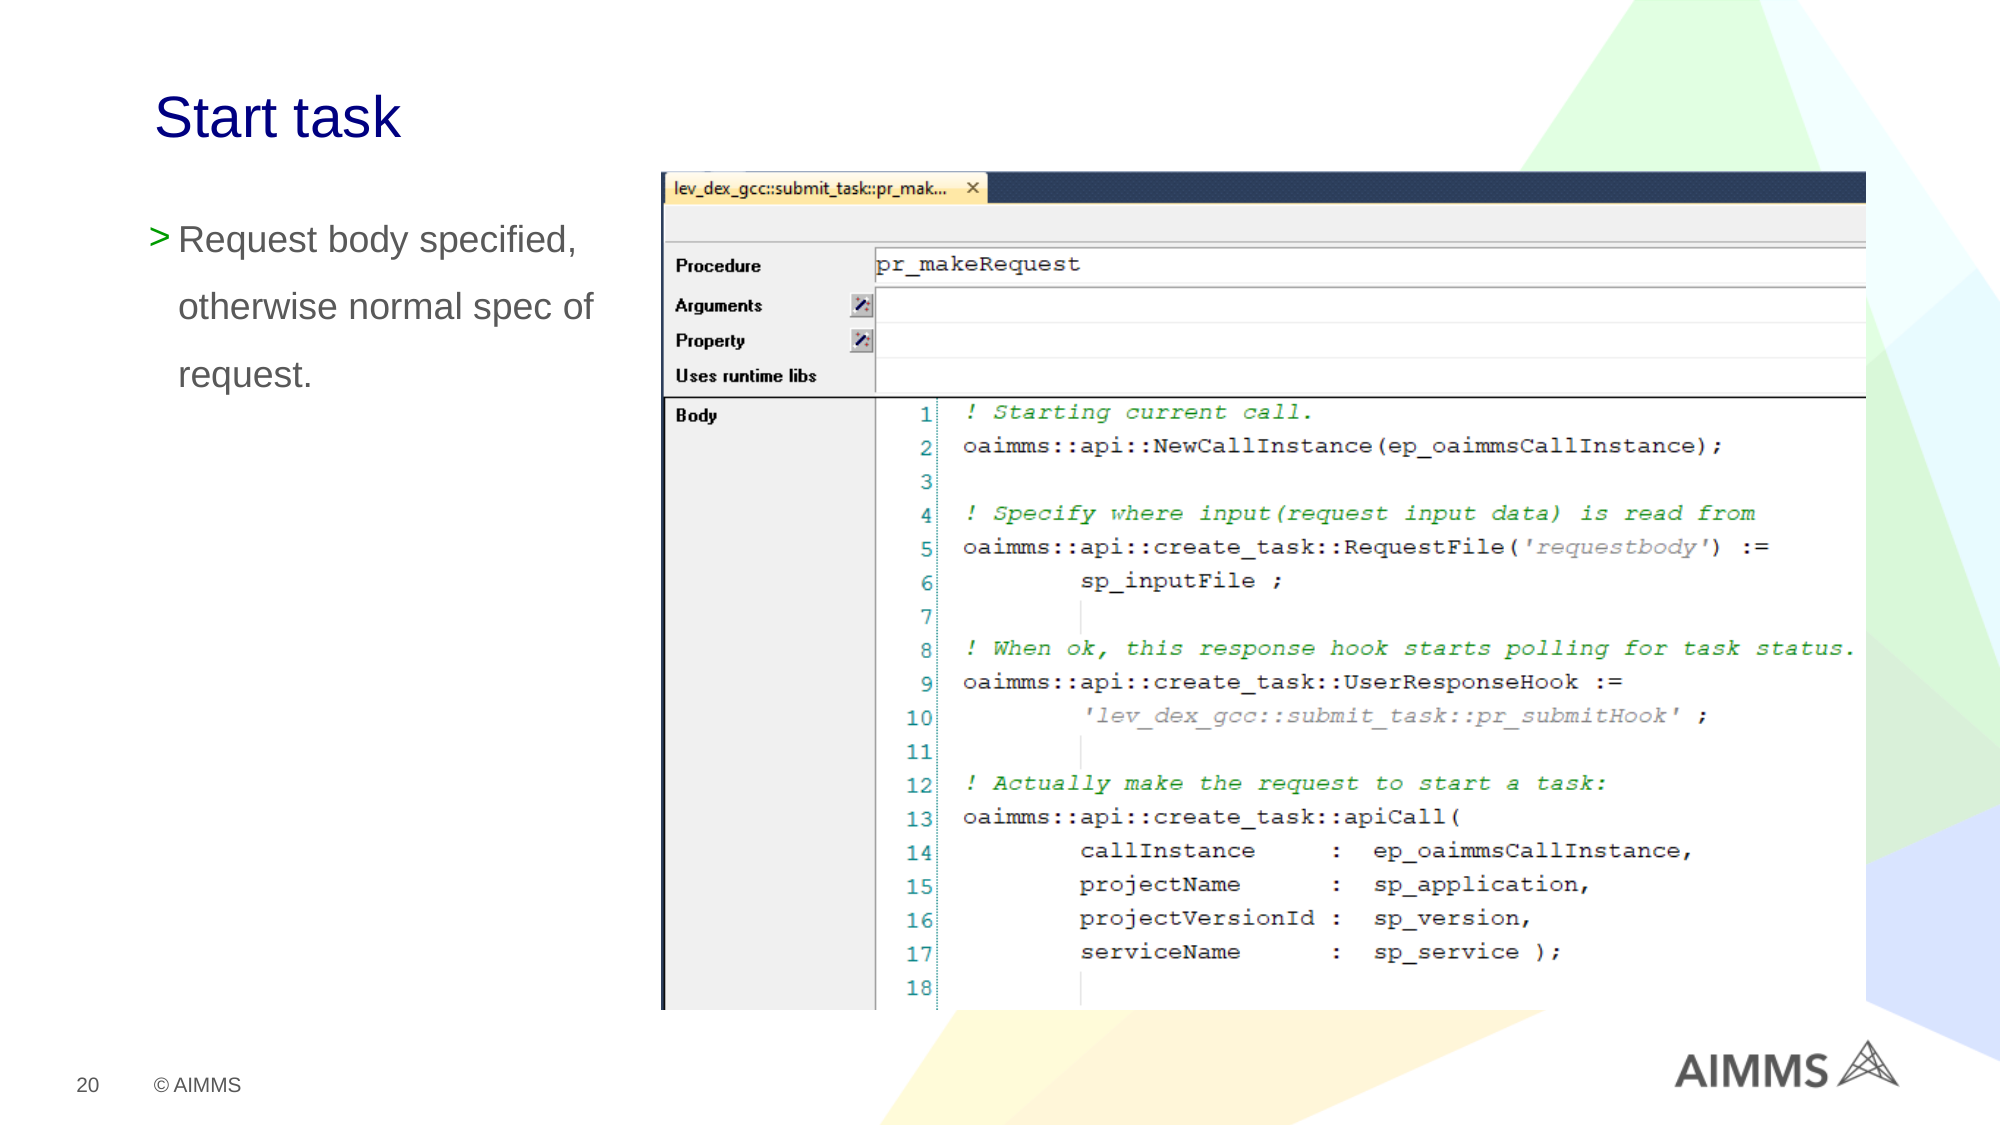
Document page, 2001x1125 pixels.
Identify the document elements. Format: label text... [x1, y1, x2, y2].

title Start task [139, 71, 577, 146]
slide_number 20 [61, 1044, 138, 1105]
picture [499, 0, 2000, 1125]
list Request body specified, otherwise normal spec of request. [134, 184, 621, 1018]
